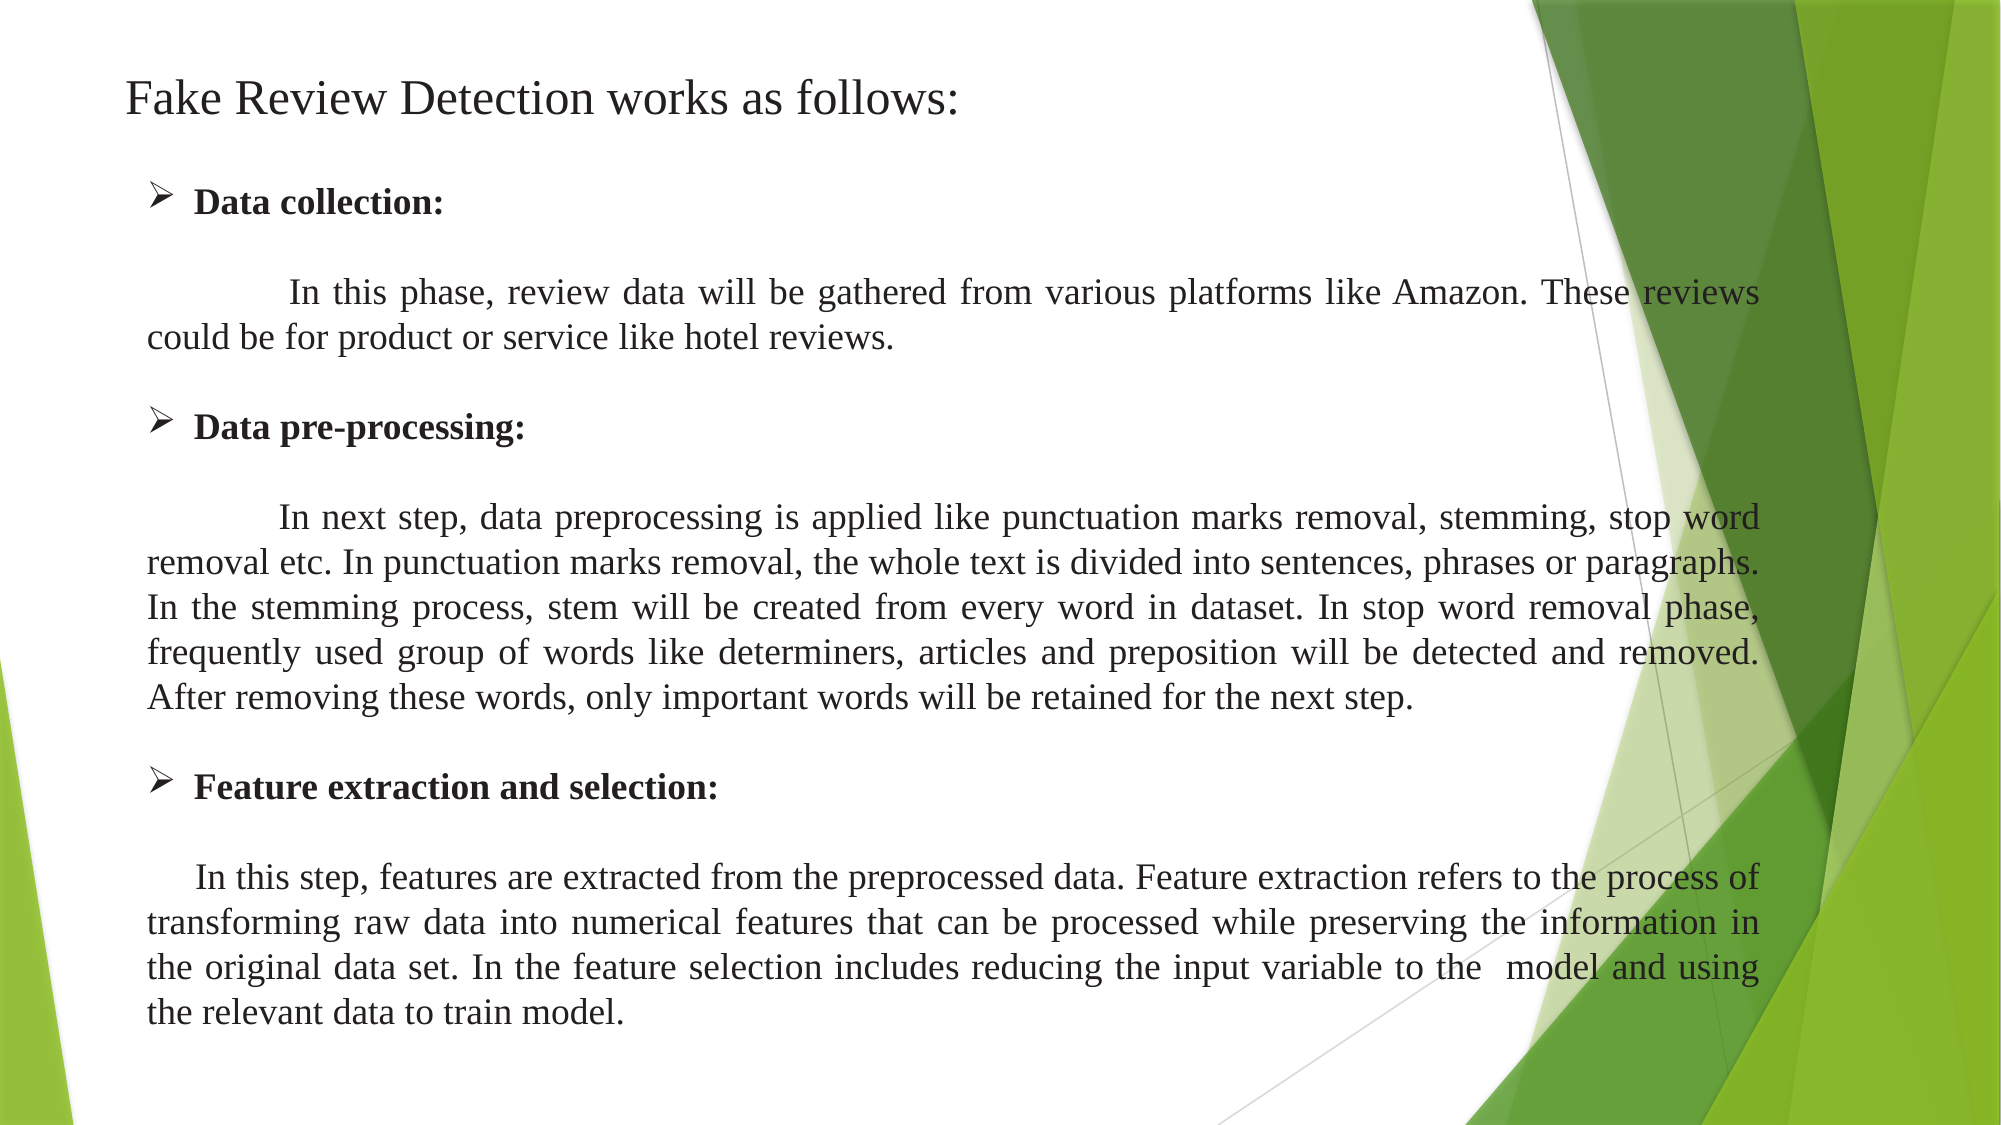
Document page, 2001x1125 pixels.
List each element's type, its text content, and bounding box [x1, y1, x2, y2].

text_box Fake Review Detection works as follows: [110, 57, 1690, 132]
text_box Data collection: In this phase, review data will be gathered from various platforms like Amazon. These reviews could be for product or service like hotel reviews. Data pre-processing: In next step, data preprocessing is applied like punctuation marks removal, stemming, stop word removal etc. In punctuation marks removal, the whole text is divided into sentences, phrases or paragraphs. In the stemming process, stem will be created from every word in dataset. In stop word removal phase, frequently used group of words like determiners, articles and preposition will be detected and removed. After removing these words, only important words will be retained for the next step. Feature extraction and selection: In this step, features are extracted from the preprocessed data. Feature extraction refers to the process of transforming raw data into numerical features that can be processed while preserving the information in the original data set. In the feature selection includes reducing the input variable to the model and using the relevant data to train model. [132, 169, 1777, 1040]
